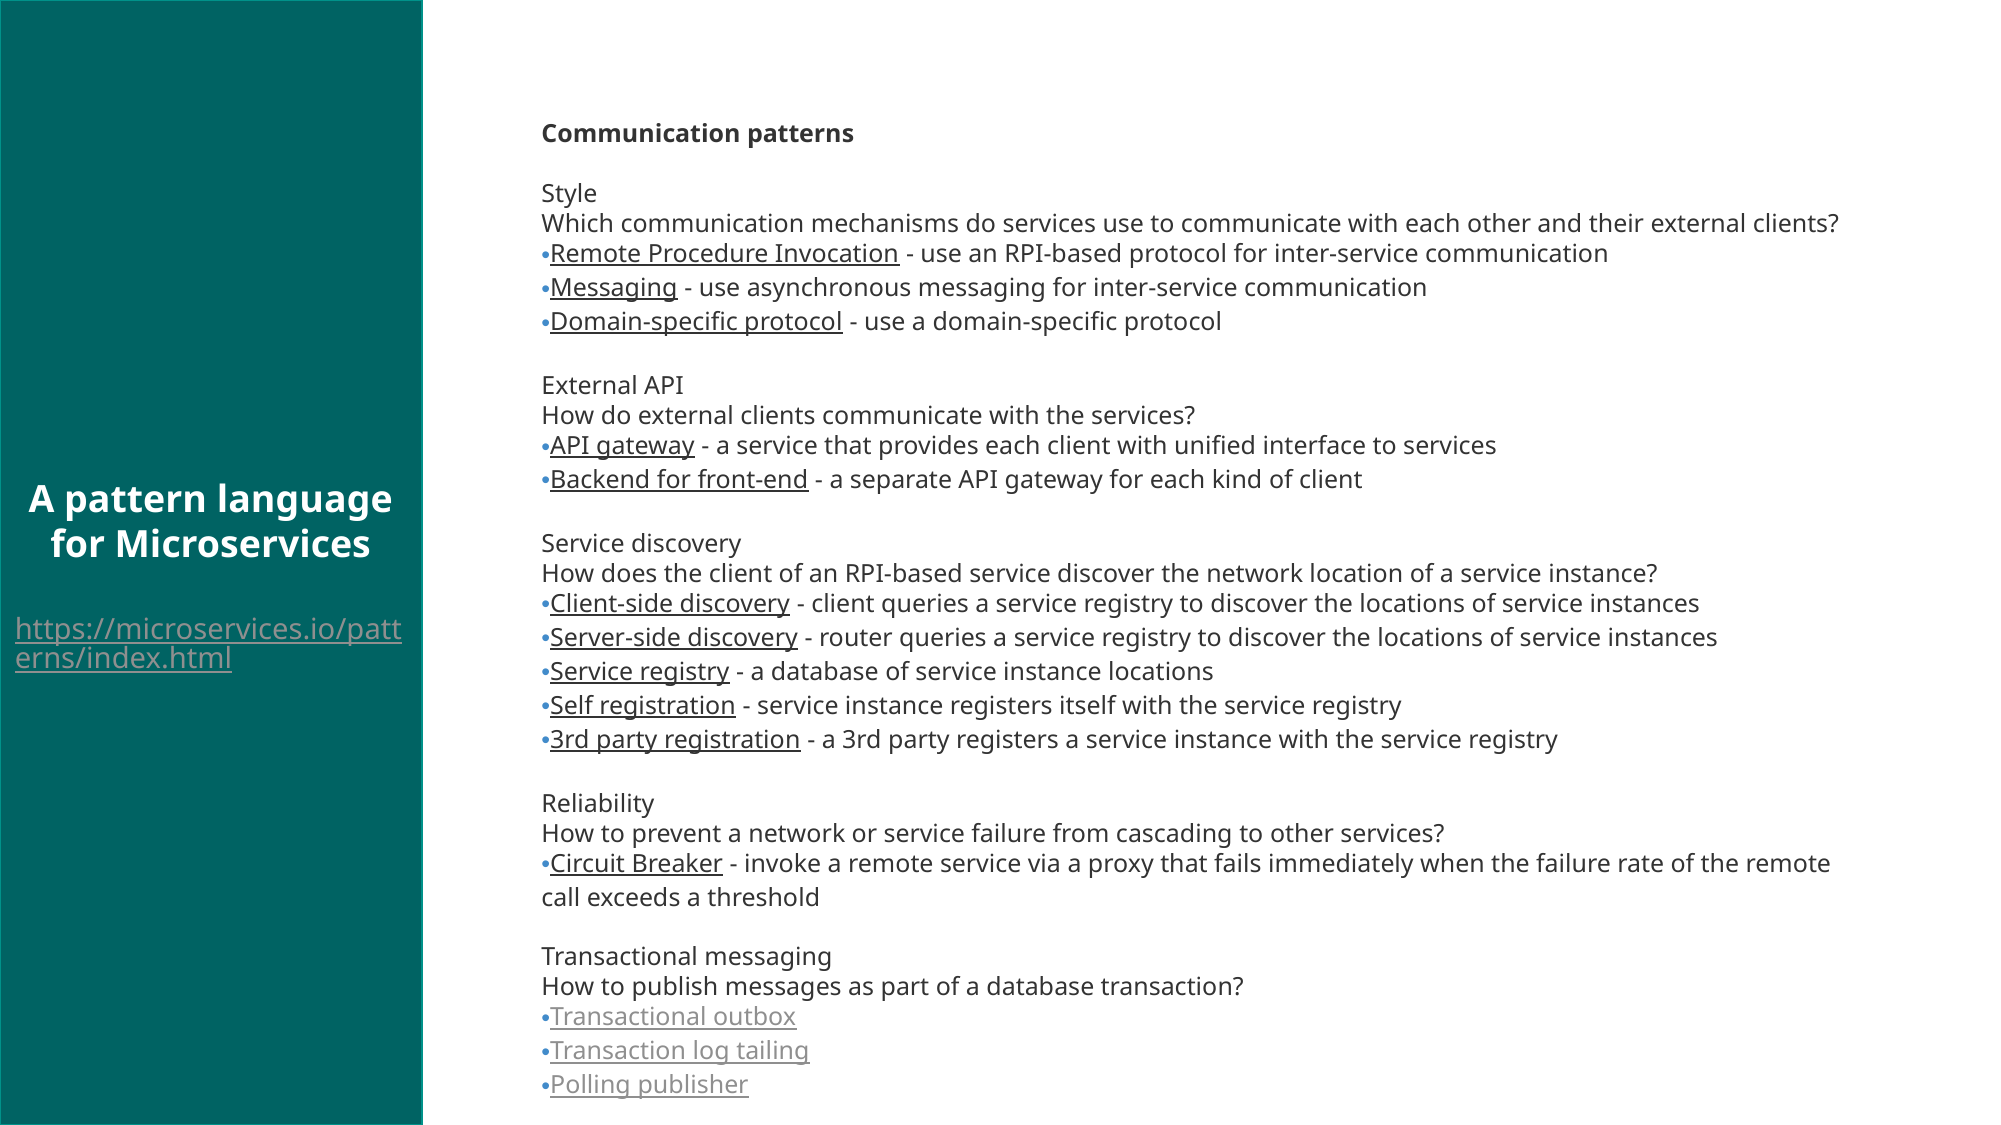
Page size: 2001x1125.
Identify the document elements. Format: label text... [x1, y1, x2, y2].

text_box A pattern language for Microservices https://microservices.io/patterns/index.html [0, 0, 423, 1125]
text_box Communication patterns Style Which communication mechanisms do services use to communicate with each other and their external clients? Remote Procedure Invocation - use an RPI-based protocol for inter-service communication Messaging - use asynchronous messaging for inter-service communication Domain-specific protocol - use a domain-specific protocol External API How do external clients communicate with the services? API gateway - a service that provides each client with unified interface to services Backend for front-end - a separate API gateway for each kind of client Service discovery How does the client of an RPI-based service discover the network location of a service instance? Client-side discovery - client queries a service registry to discover the locations of service instances Server-side discovery - router queries a service registry to discover the locations of service instances Service registry - a database of service instance locations Self registration - service instance registers itself with the service registry 3rd party registration - a 3rd party registers a service instance with the service registry Reliability How to prevent a network or service failure from cascading to other services? Circuit Breaker - invoke a remote service via a proxy that fails immediately when the failure rate of the remote call exceeds a threshold Transactional messaging How to publish messages as part of a database transaction? Transactional outbox Transaction log tailing Polling publisher [526, 110, 1879, 1111]
